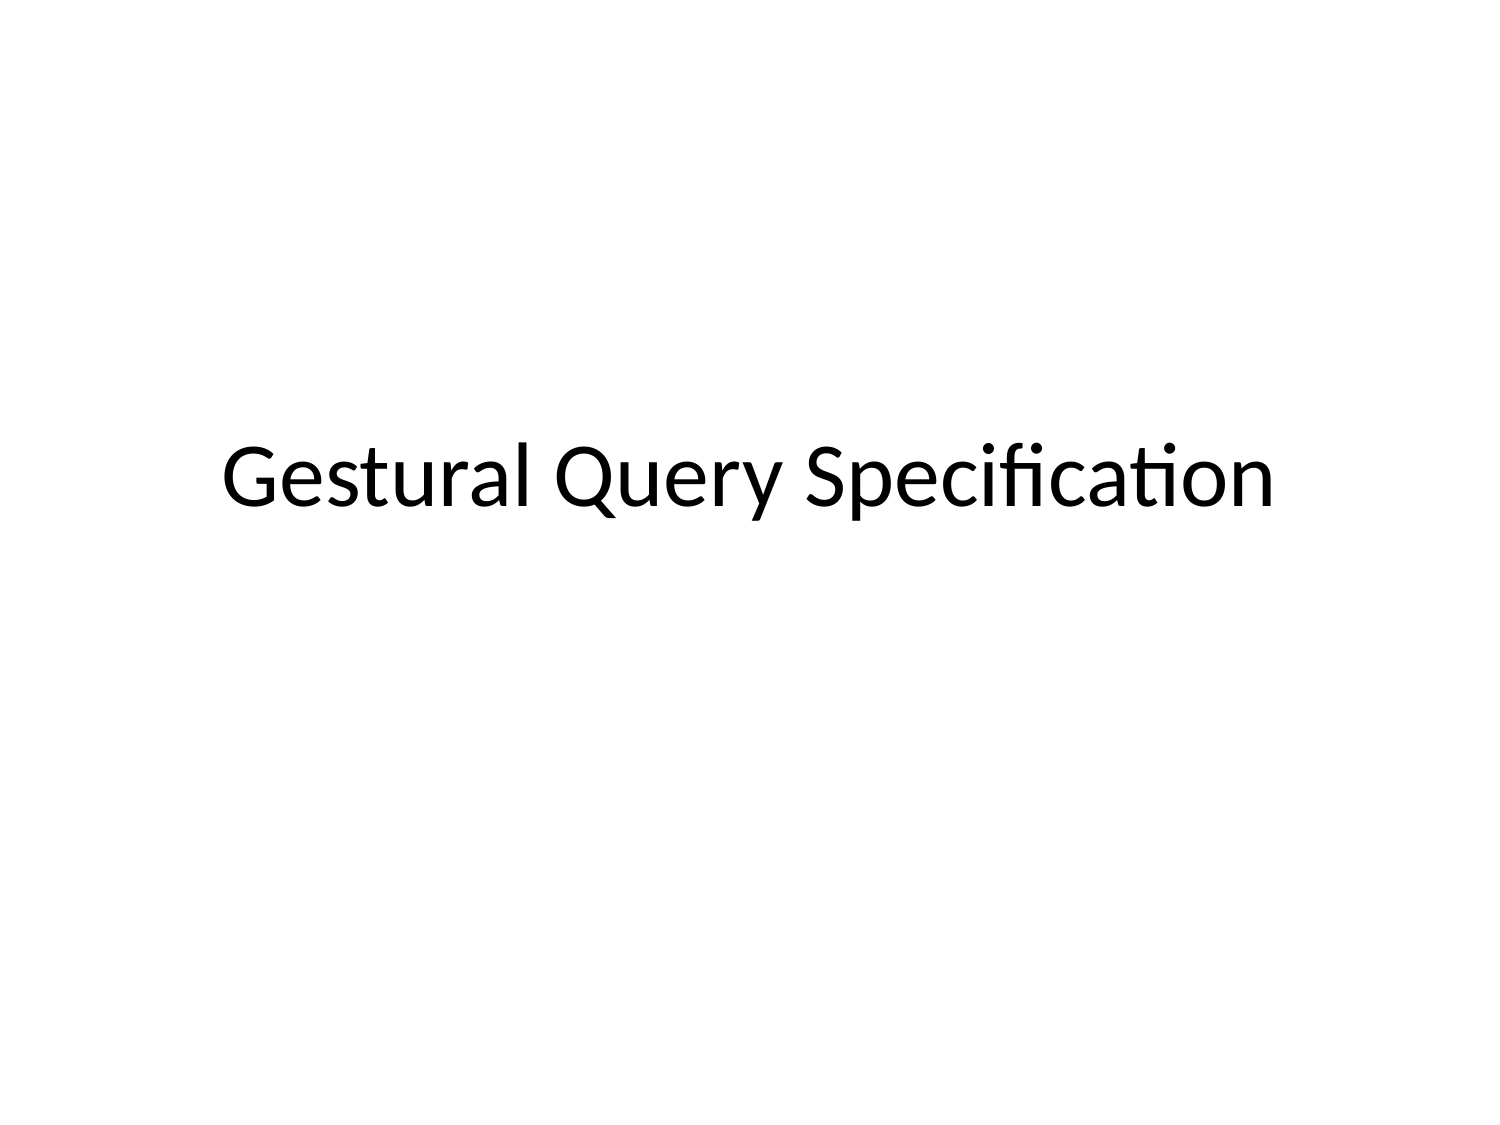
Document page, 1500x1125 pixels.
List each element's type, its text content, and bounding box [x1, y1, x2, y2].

title Gestural Query Specification [112, 349, 1388, 591]
